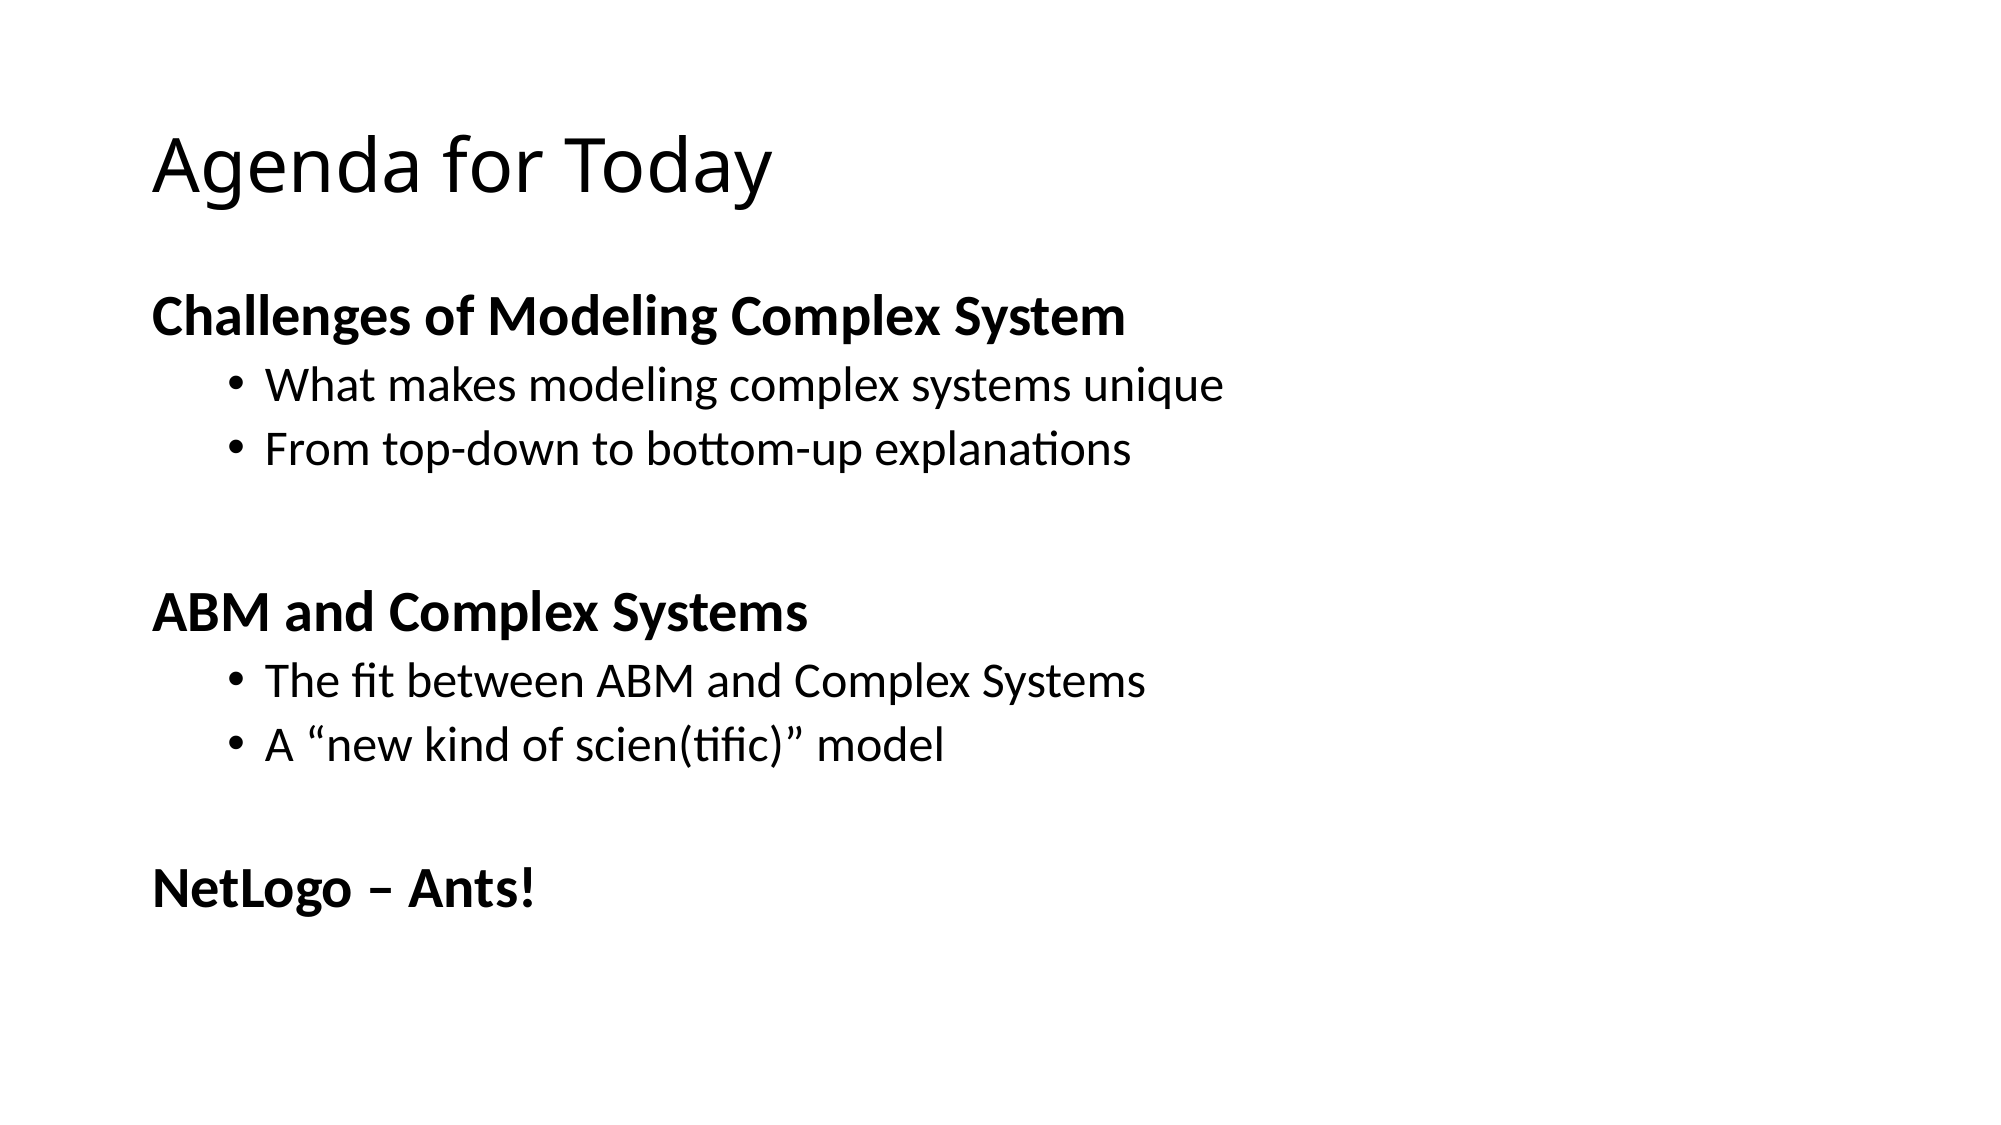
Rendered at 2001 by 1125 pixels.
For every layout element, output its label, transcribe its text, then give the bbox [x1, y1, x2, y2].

title Agenda for Today [137, 59, 1863, 277]
list Challenges of Modeling Complex System What makes modeling complex systems unique From top-down to bottom-up explanations ABM and Complex Systems The fit between ABM and Complex Systems A “new kind of scien(tific)” model NetLogo – Ants! [137, 277, 1863, 1028]
